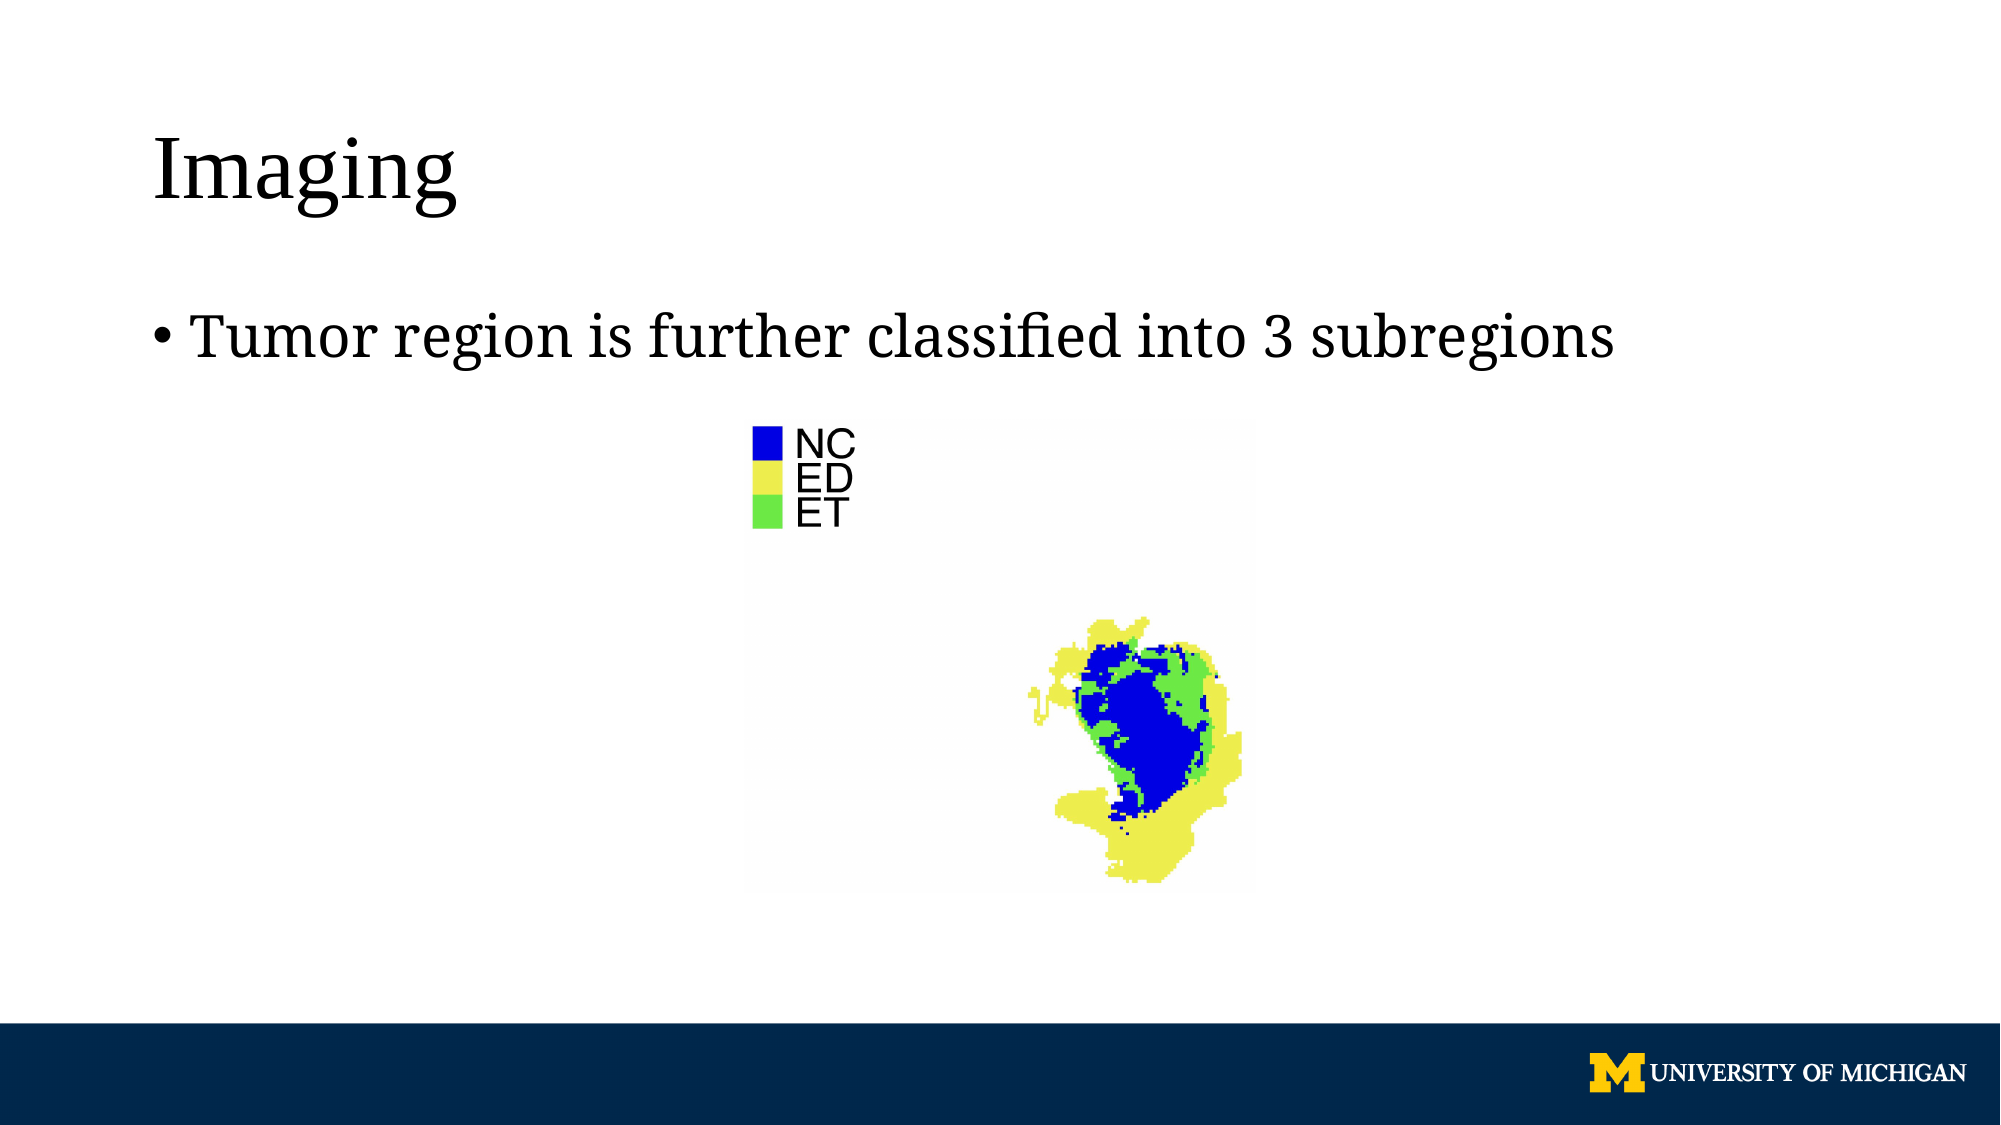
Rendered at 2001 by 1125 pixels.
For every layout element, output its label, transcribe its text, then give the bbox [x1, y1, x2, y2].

title Imaging [137, 59, 1863, 278]
picture [744, 419, 1256, 894]
list Tumor region is further classified into 3 subregions [137, 299, 1863, 1014]
picture [0, 1022, 2000, 1125]
